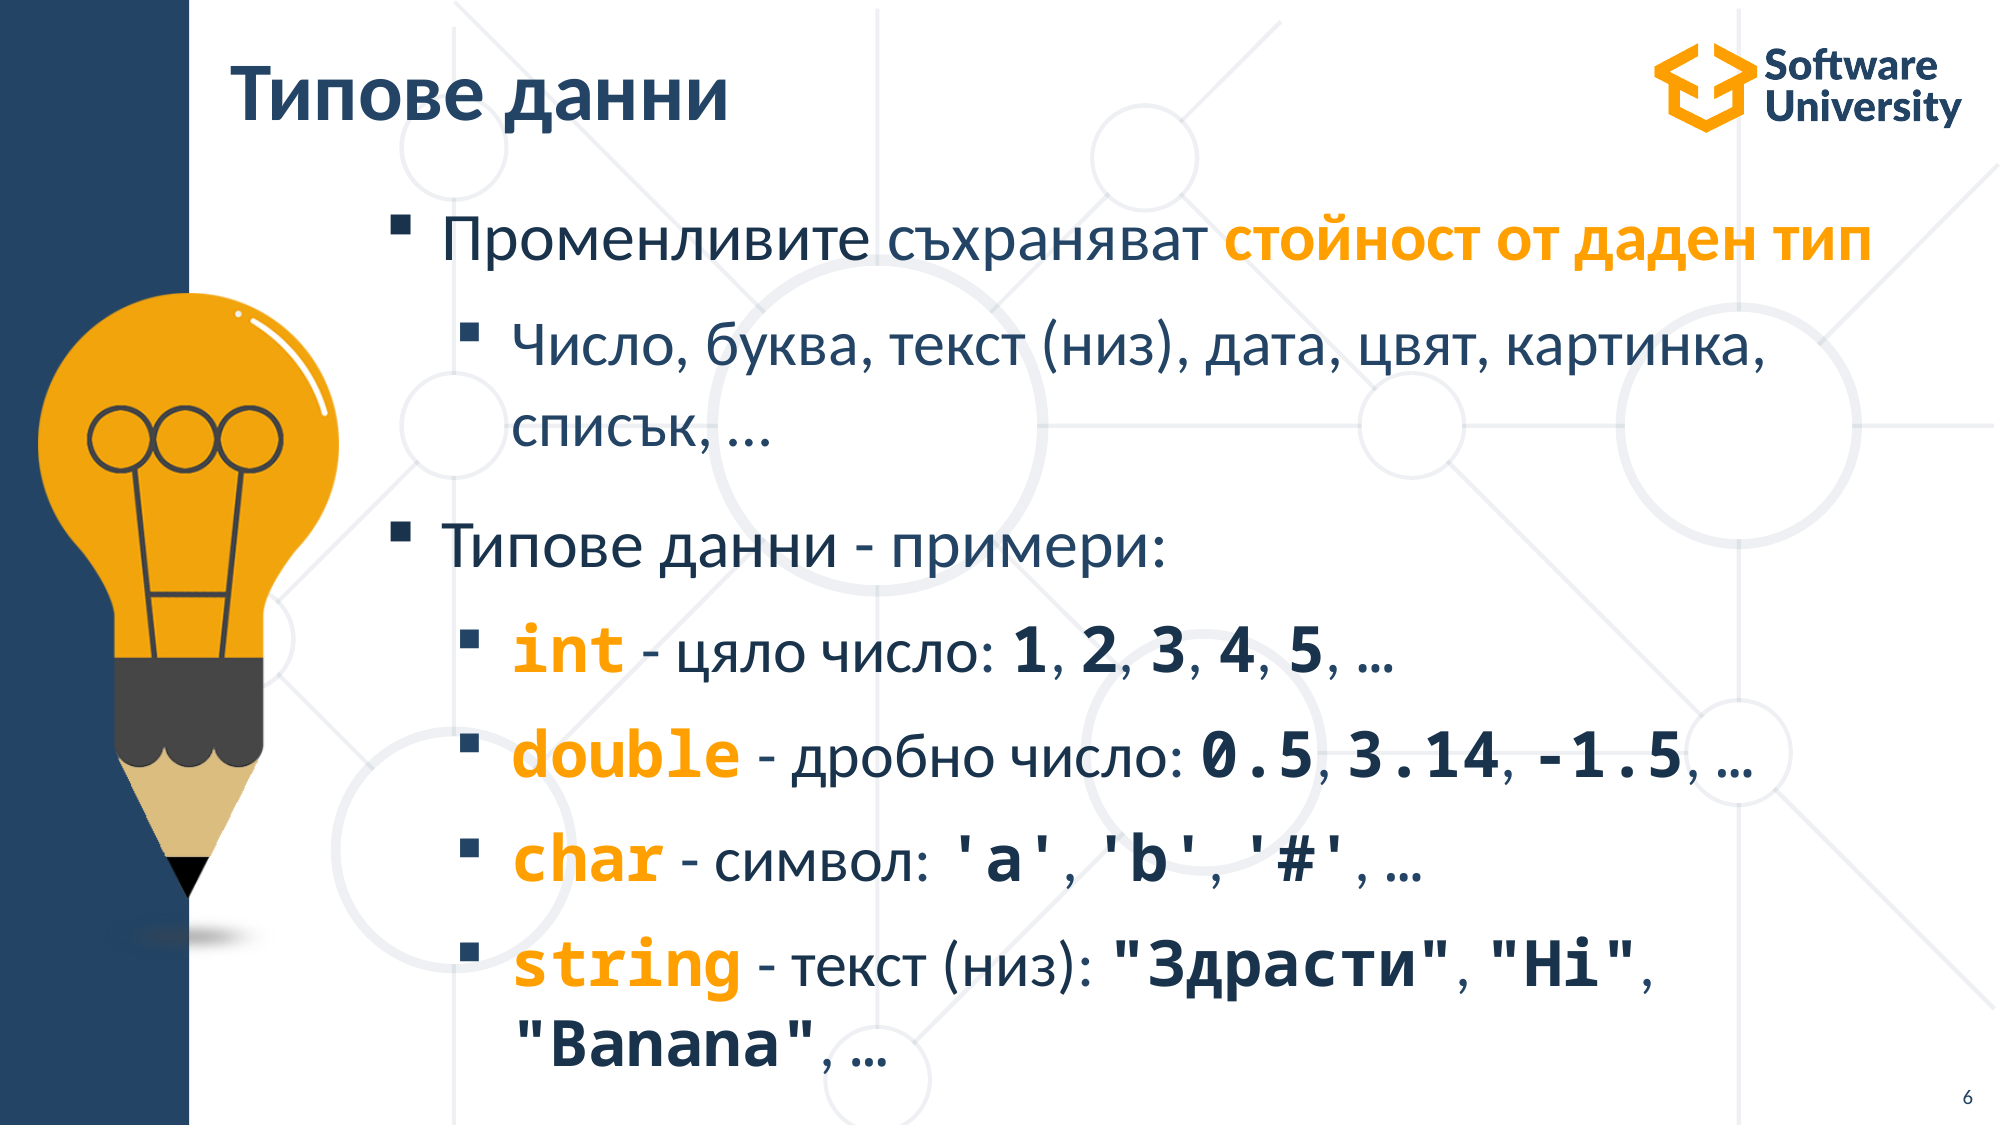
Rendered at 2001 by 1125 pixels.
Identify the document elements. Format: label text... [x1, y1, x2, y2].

title Типове данни [212, 15, 1591, 160]
slide_number 6 [1927, 1067, 1989, 1117]
list Променливите съхраняват стойност от даден тип Число, буква, текст (низ), дата, цвят, картинка, списък, … Типове данни - примери: int - цяло число: 1, 2, 3, 4, 5, … double - дробно число: 0.5, 3.14, -1.5, … char - символ: 'a', 'b', '#', … string - текст (низ): "Здрасти", "Hi", "Banana", … [367, 182, 1975, 1093]
picture [38, 293, 339, 961]
picture [1641, 31, 1973, 145]
